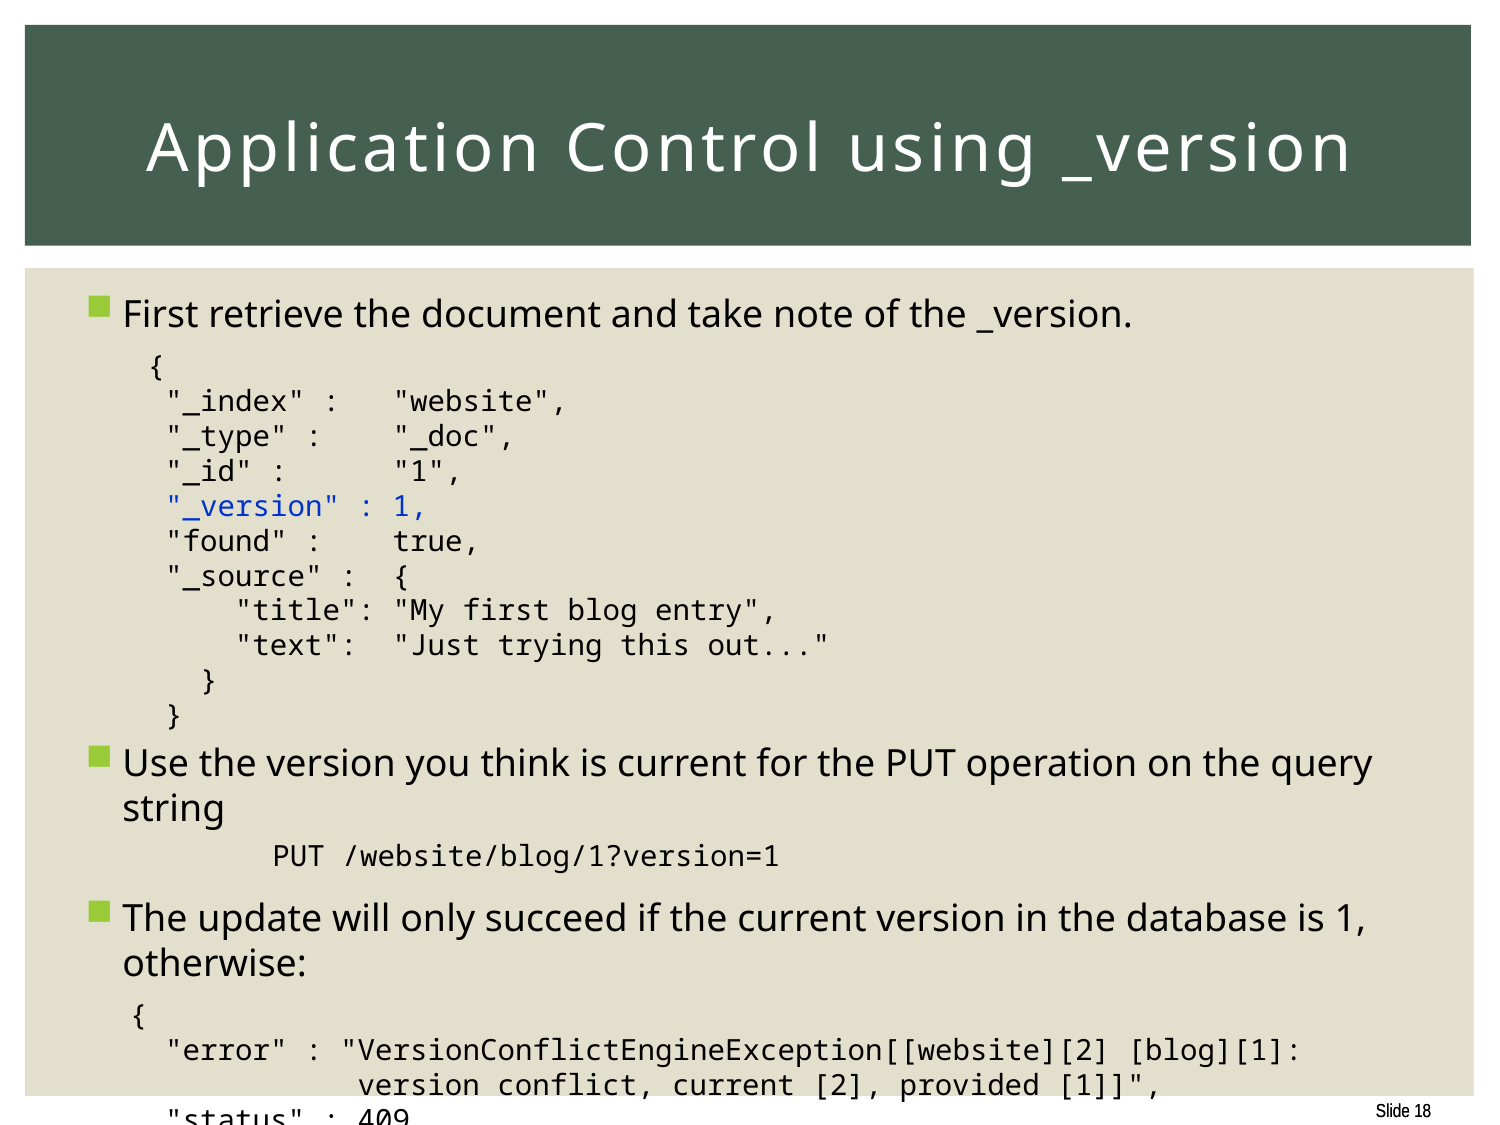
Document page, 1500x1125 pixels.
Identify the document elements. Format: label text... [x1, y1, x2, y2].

title Application Control using _version [62, 58, 1438, 232]
list First retrieve the document and take note of the _version. { "_index" : "website", "_type" : "_doc", "_id" : "1", "_version" : 1, "found" : true, "_source" : { "title": "My first blog entry", "text": "Just trying this out..." } } Use the version you think is current for the PUT operation on the query string PUT /website/blog/1?version=1 The update will only succeed if the current version in the database is 1, otherwise: { "error" : "VersionConflictEngineException[[website][2] [blog][1]: version conflict, current [2], provided [1]]", "status" : 409 } [62, 281, 1463, 1005]
